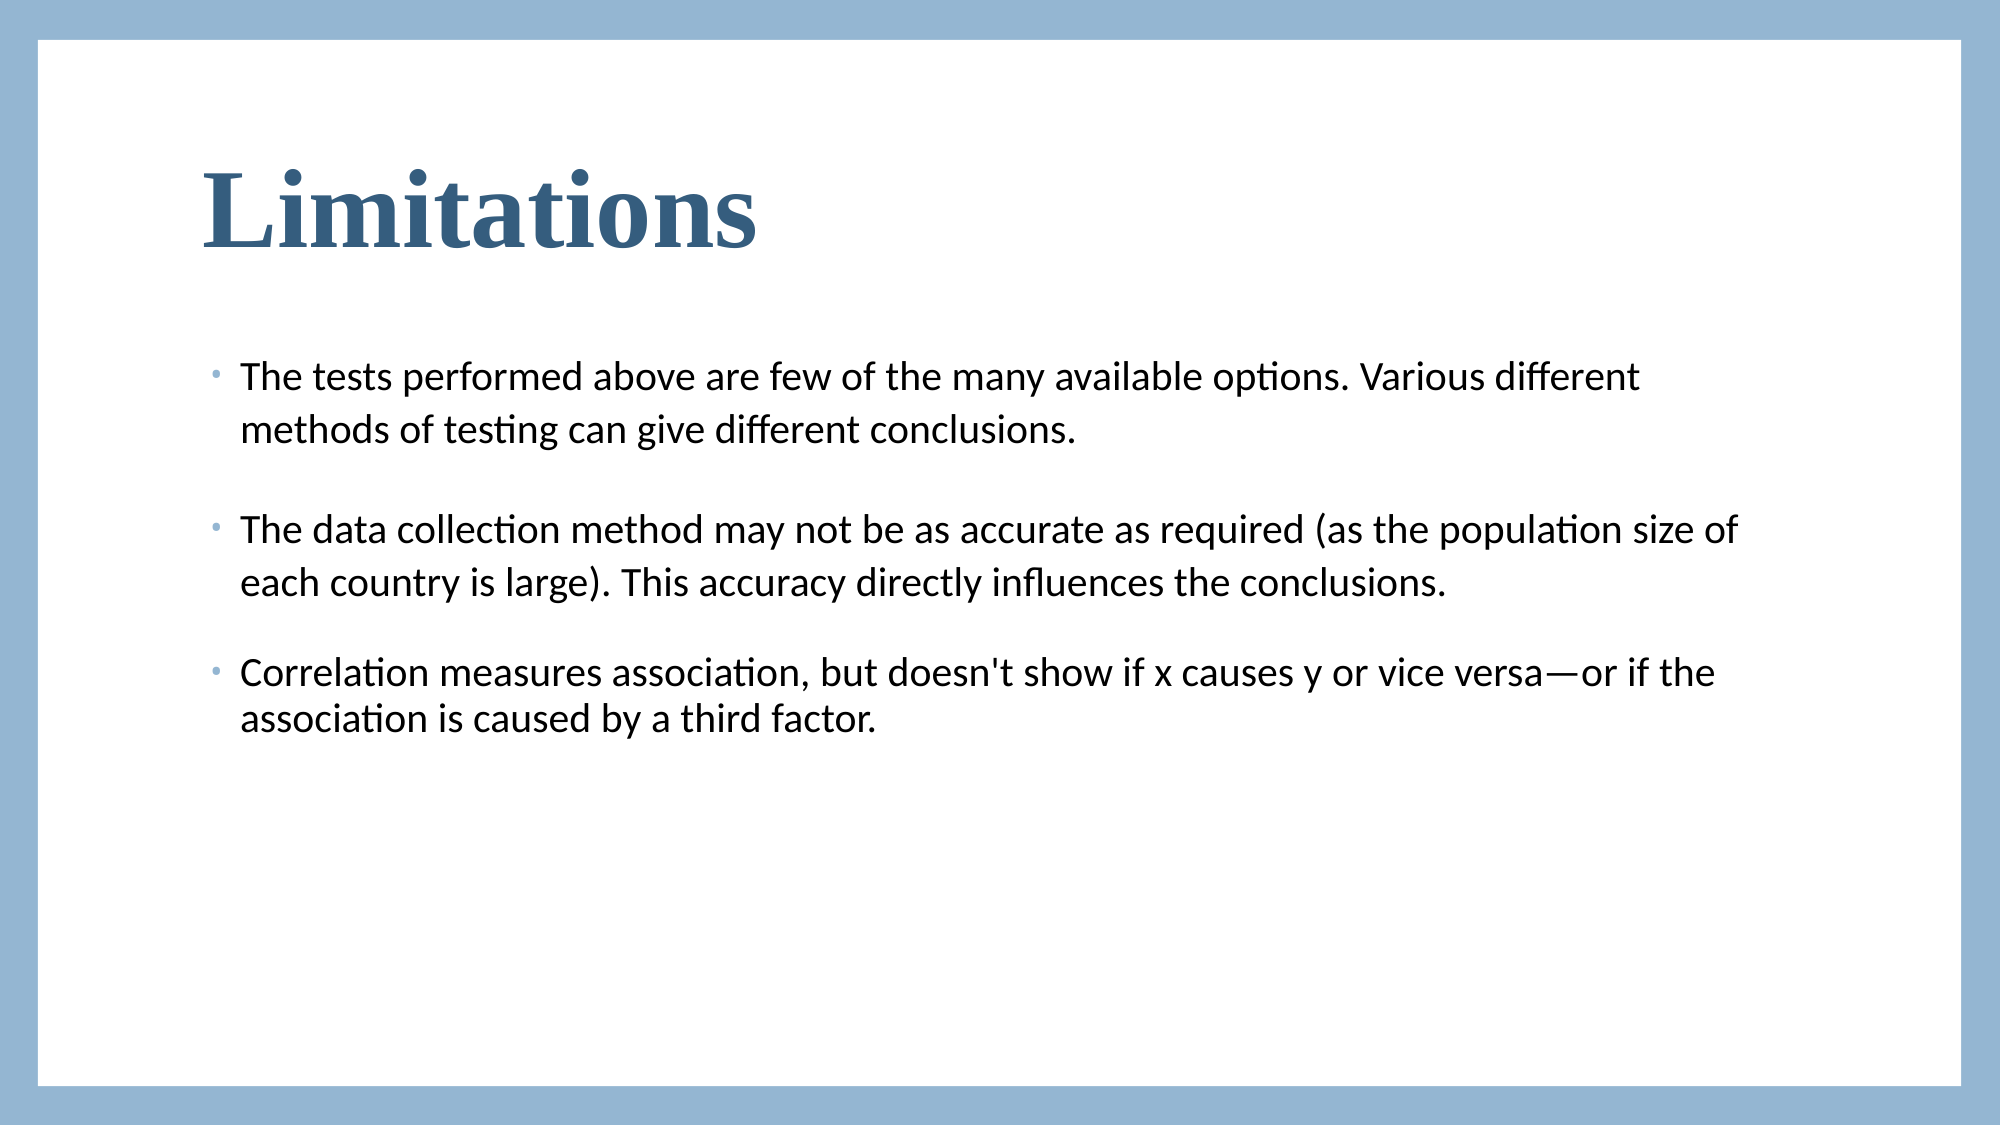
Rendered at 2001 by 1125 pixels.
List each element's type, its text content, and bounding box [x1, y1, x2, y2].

title Limitations [187, 99, 1808, 323]
list The tests performed above are few of the many available options. Various different methods of testing can give different conclusions. The data collection method may not be as accurate as required (as the population size of each country is large). This accuracy directly influences the conclusions. Correlation measures association, but doesn't show if x causes y or vice versa—or if the association is caused by a third factor. [187, 337, 1808, 1000]
